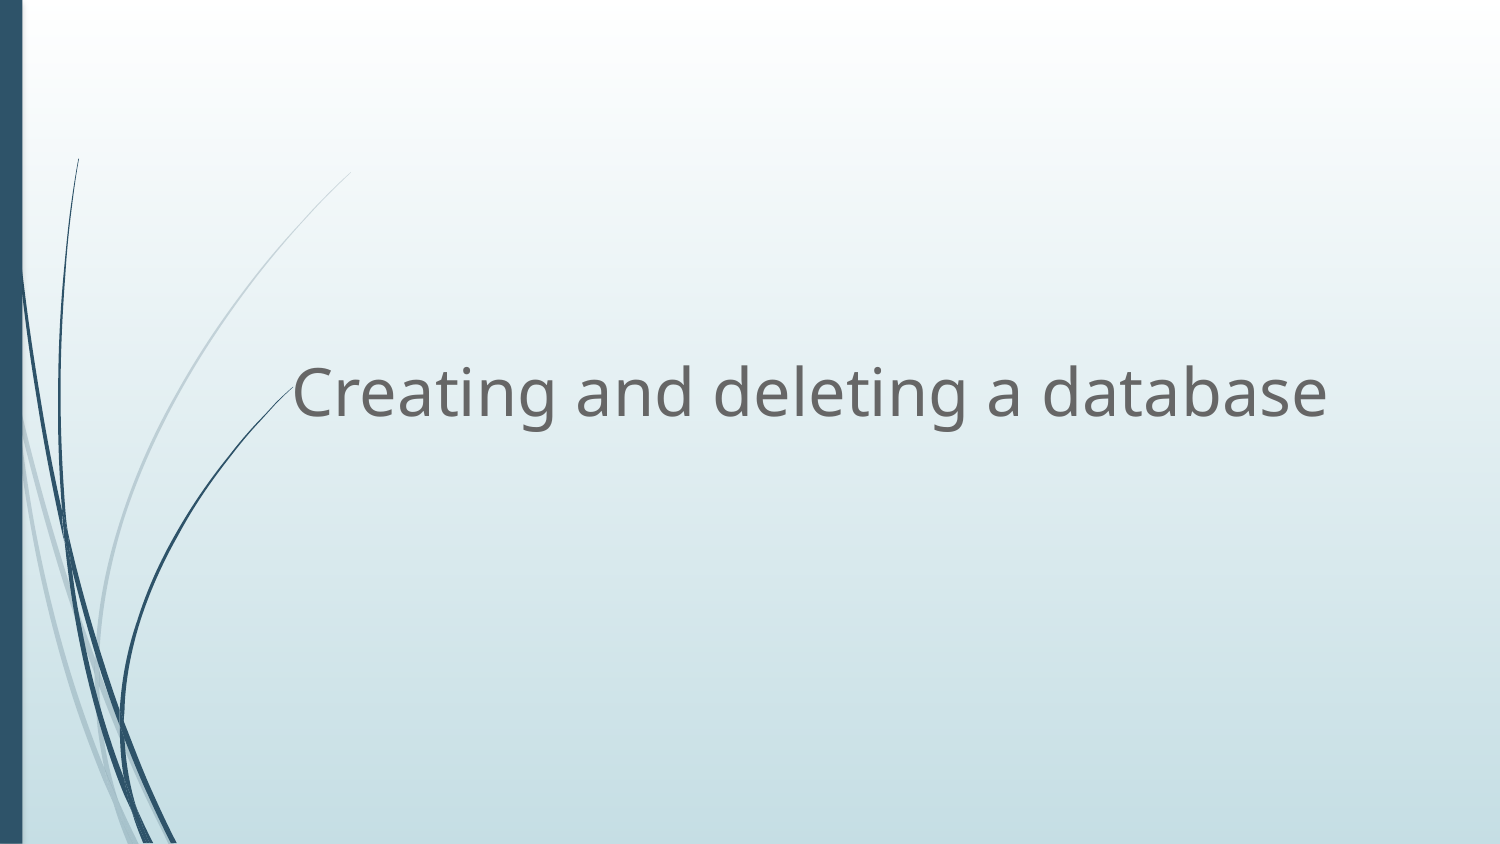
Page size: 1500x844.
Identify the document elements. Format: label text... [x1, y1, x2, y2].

list Creating and deleting a database [165, 334, 1440, 705]
